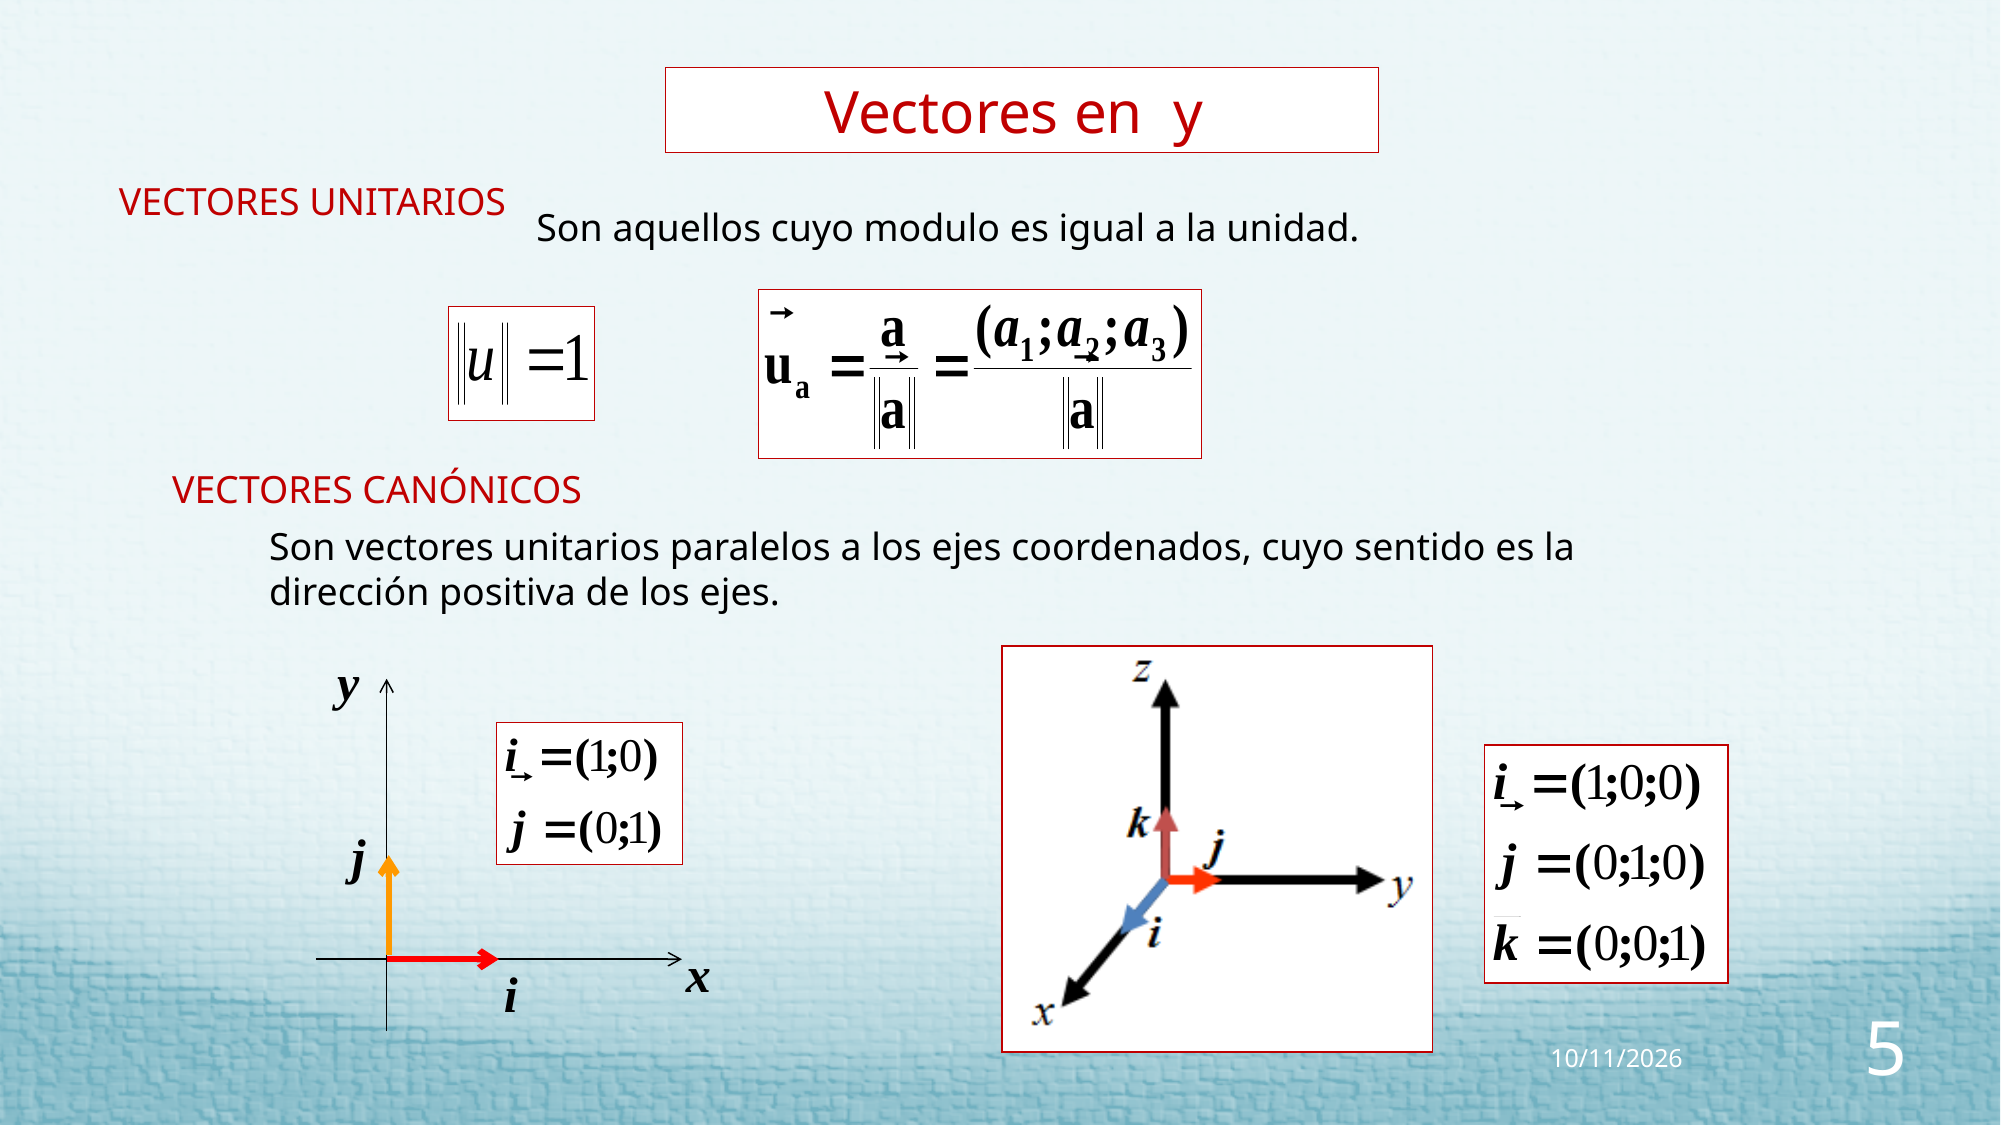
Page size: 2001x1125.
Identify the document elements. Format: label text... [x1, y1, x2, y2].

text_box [315, 642, 737, 1032]
text_box 5 [1472, 1021, 1923, 1082]
text_box Son aquellos cuyo modulo es igual a la unidad. [521, 196, 1380, 257]
text_box VECTORES CANÓNICOS [157, 458, 597, 519]
text_box VECTORES UNITARIOS [104, 170, 522, 231]
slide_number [1231, 1029, 1698, 1090]
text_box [1484, 745, 1728, 983]
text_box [448, 306, 596, 422]
text_box Son vectores unitarios paralelos a los ejes coordenados, cuyo sentido es la dirección positiva de los ejes. [254, 515, 1592, 621]
picture [1002, 646, 1433, 1052]
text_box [757, 288, 1203, 460]
